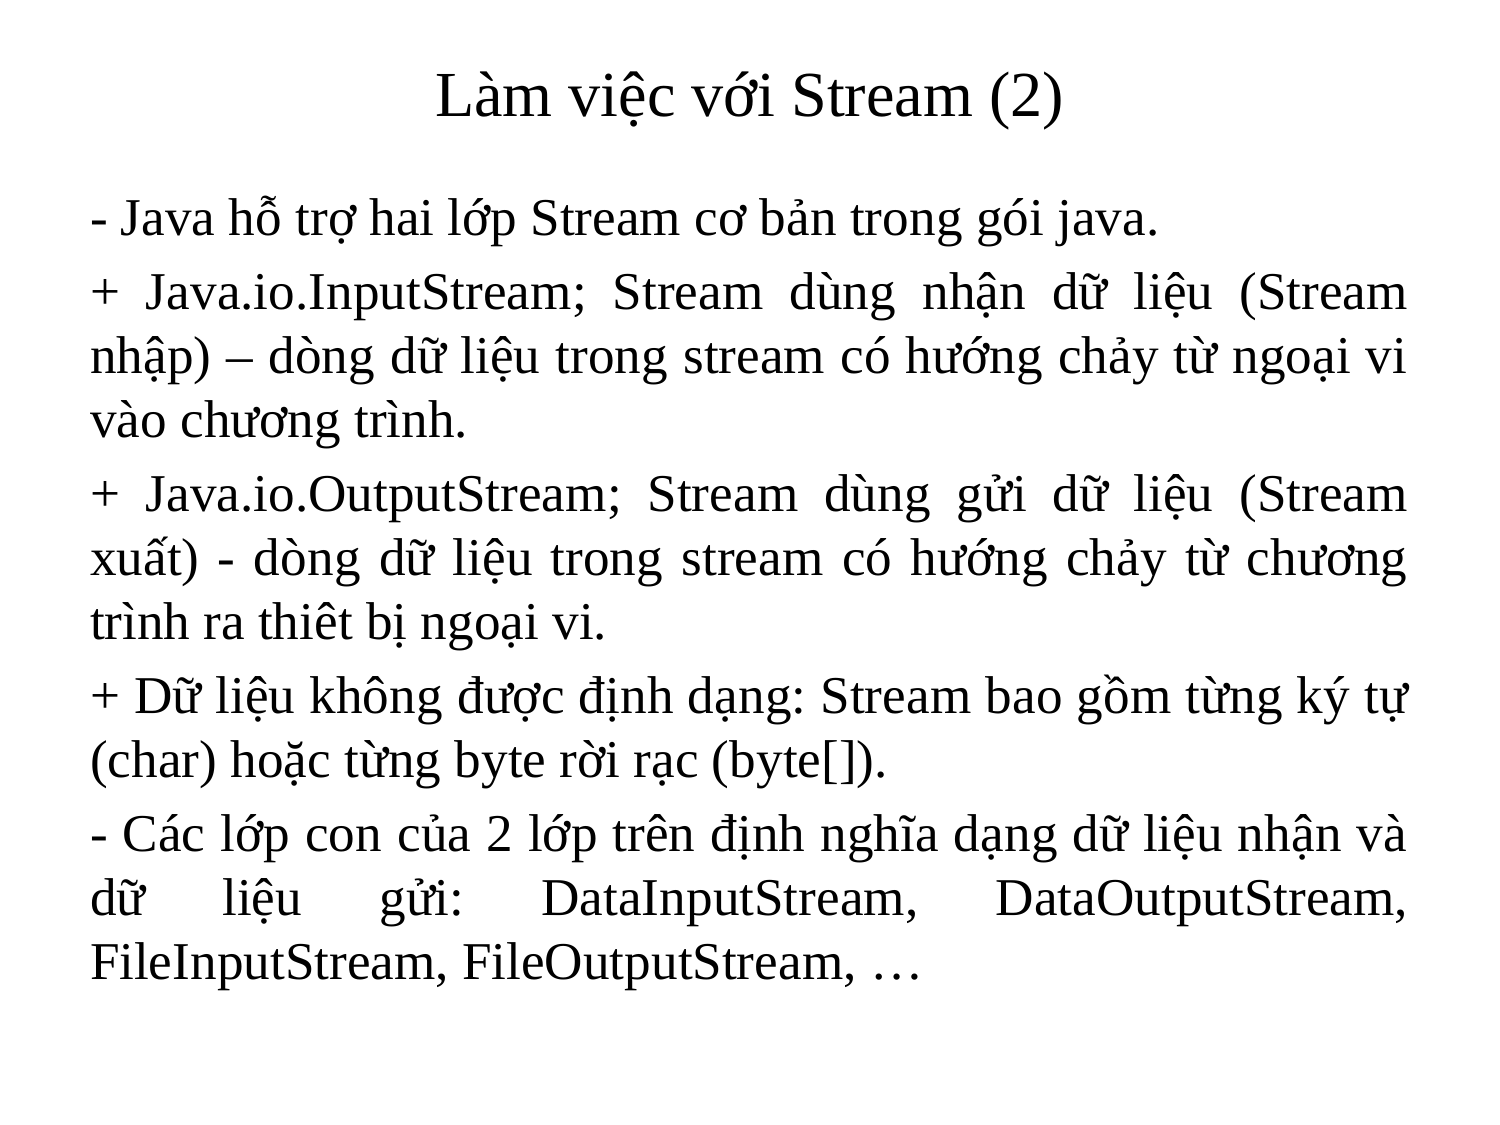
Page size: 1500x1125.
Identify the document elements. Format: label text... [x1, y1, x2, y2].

title Làm việc với Stream (2) [75, 45, 1425, 138]
list - Java hỗ trợ hai lớp Stream cơ bản trong gói java. + Java.io.InputStream; Stream dùng nhận dữ liệu (Stream nhập) – dòng dữ liệu trong stream có hướng chảy từ ngoại vi vào chương trình. + Java.io.OutputStream; Stream dùng gửi dữ liệu (Stream xuất) - dòng dữ liệu trong stream có hướng chảy từ chương trình ra thiêt bị ngoại vi. + Dữ liệu không được định dạng: Stream bao gồm từng ký tự (char) hoặc từng byte rời rạc (byte[]). - Các lớp con của 2 lớp trên định nghĩa dạng dữ liệu nhận và dữ liệu gửi: DataInputStream, DataOutputStream, FileInputStream, FileOutputStream, … [75, 174, 1425, 1005]
